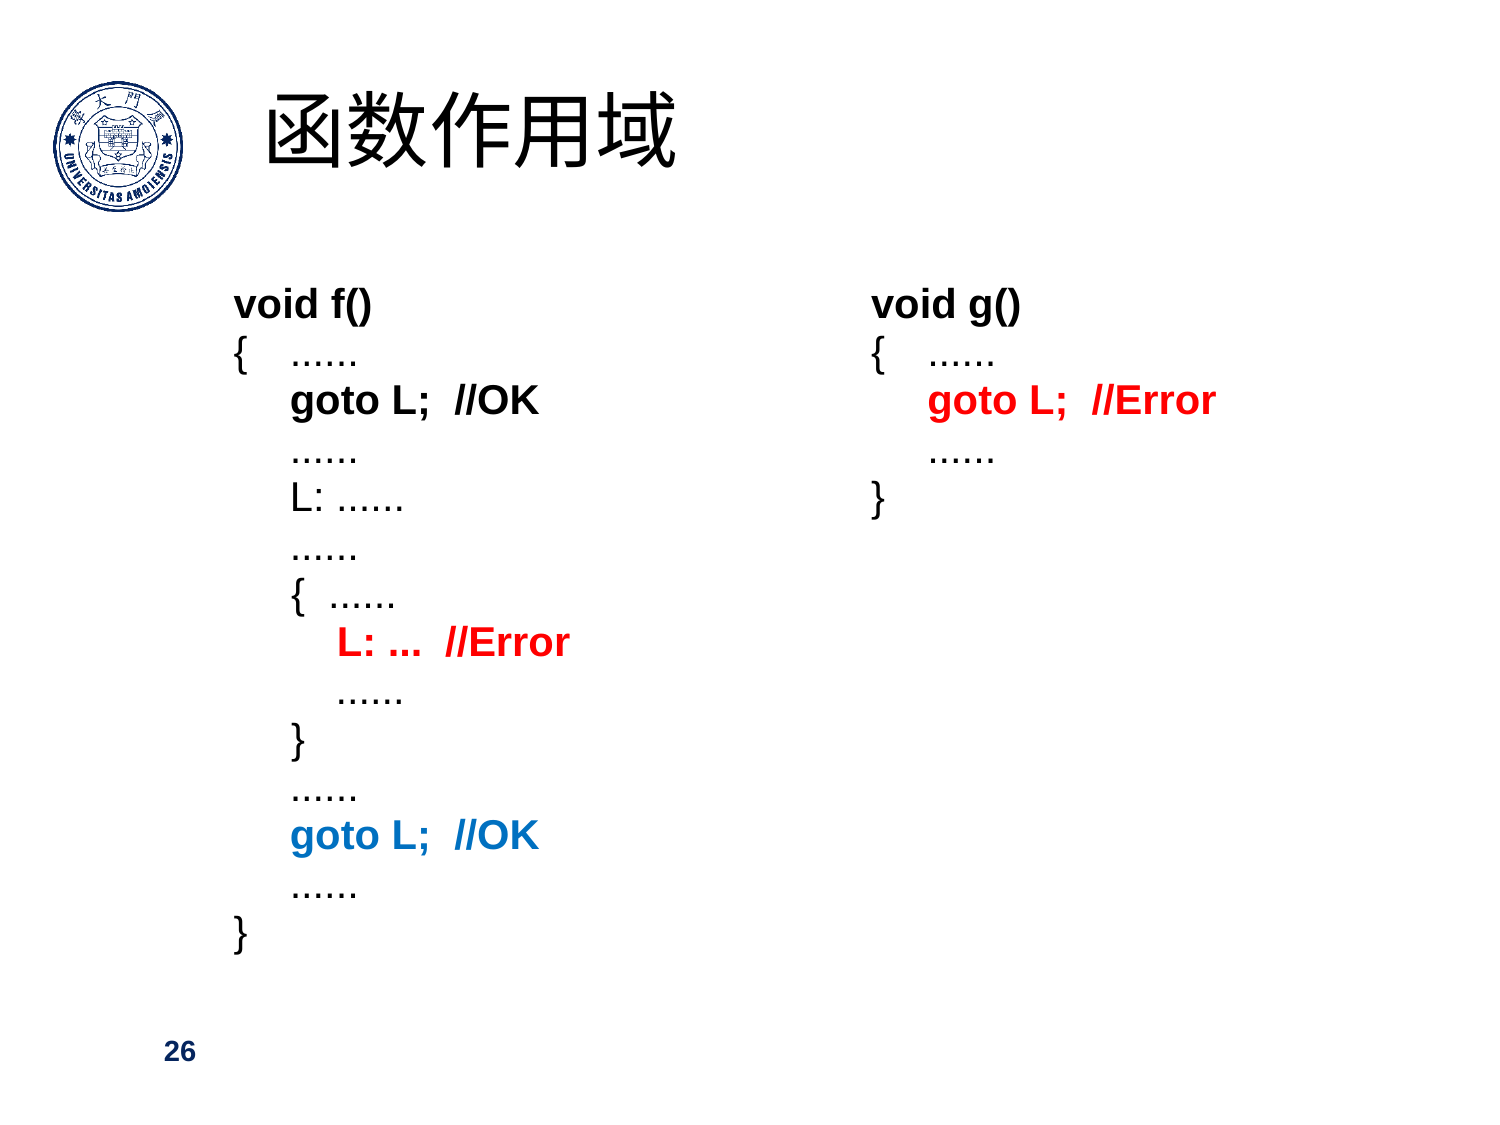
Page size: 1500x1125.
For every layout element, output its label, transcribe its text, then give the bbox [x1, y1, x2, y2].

list void f() { ...... goto L; //OK ...... L: ...... ...... { ...... L: ... //Error ...... } ...... goto L; //OK ...... } [218, 278, 715, 998]
text_box void g() { ...... goto L; //Error ...... } [856, 278, 1254, 573]
text_box 函数作用域 [248, 2, 1398, 254]
slide_number 26 [148, 1024, 462, 1101]
picture [53, 81, 183, 212]
